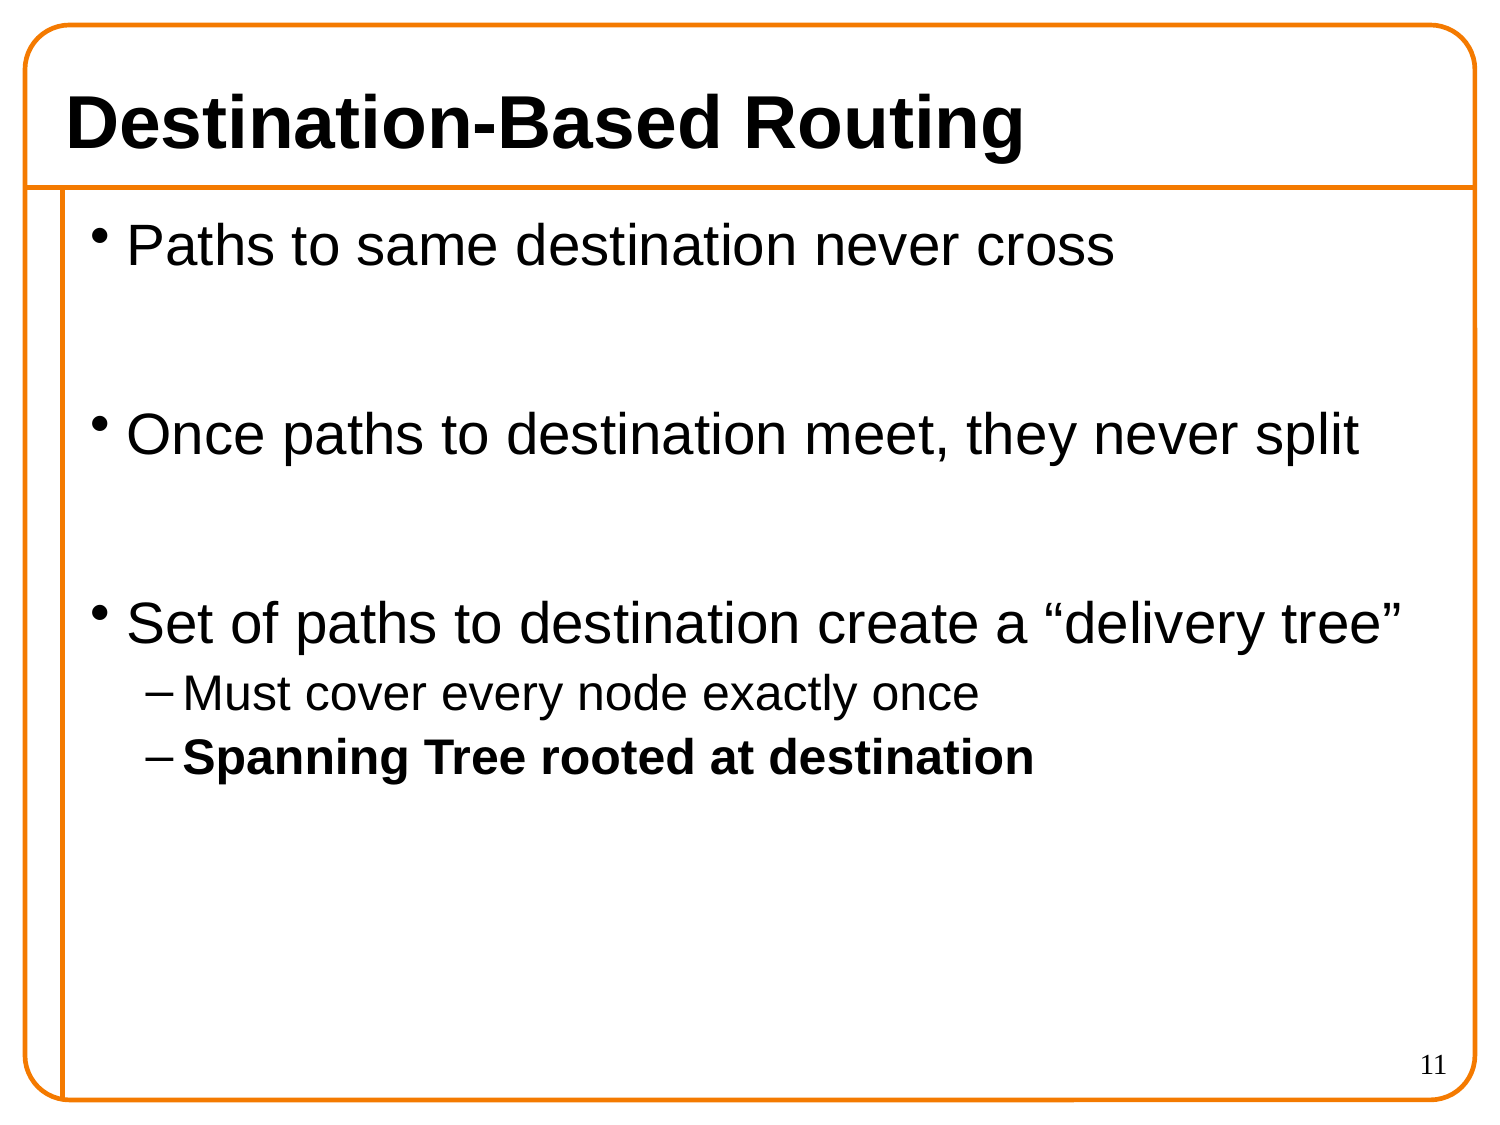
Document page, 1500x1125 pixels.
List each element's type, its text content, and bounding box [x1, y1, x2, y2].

list Paths to same destination never cross Once paths to destination meet, they never split Set of paths to destination create a “delivery tree” Must cover every node exactly once Spanning Tree rooted at destination [75, 200, 1463, 1100]
slide_number 11 [1312, 1037, 1463, 1101]
title Destination-Based Routing [50, 62, 1374, 175]
